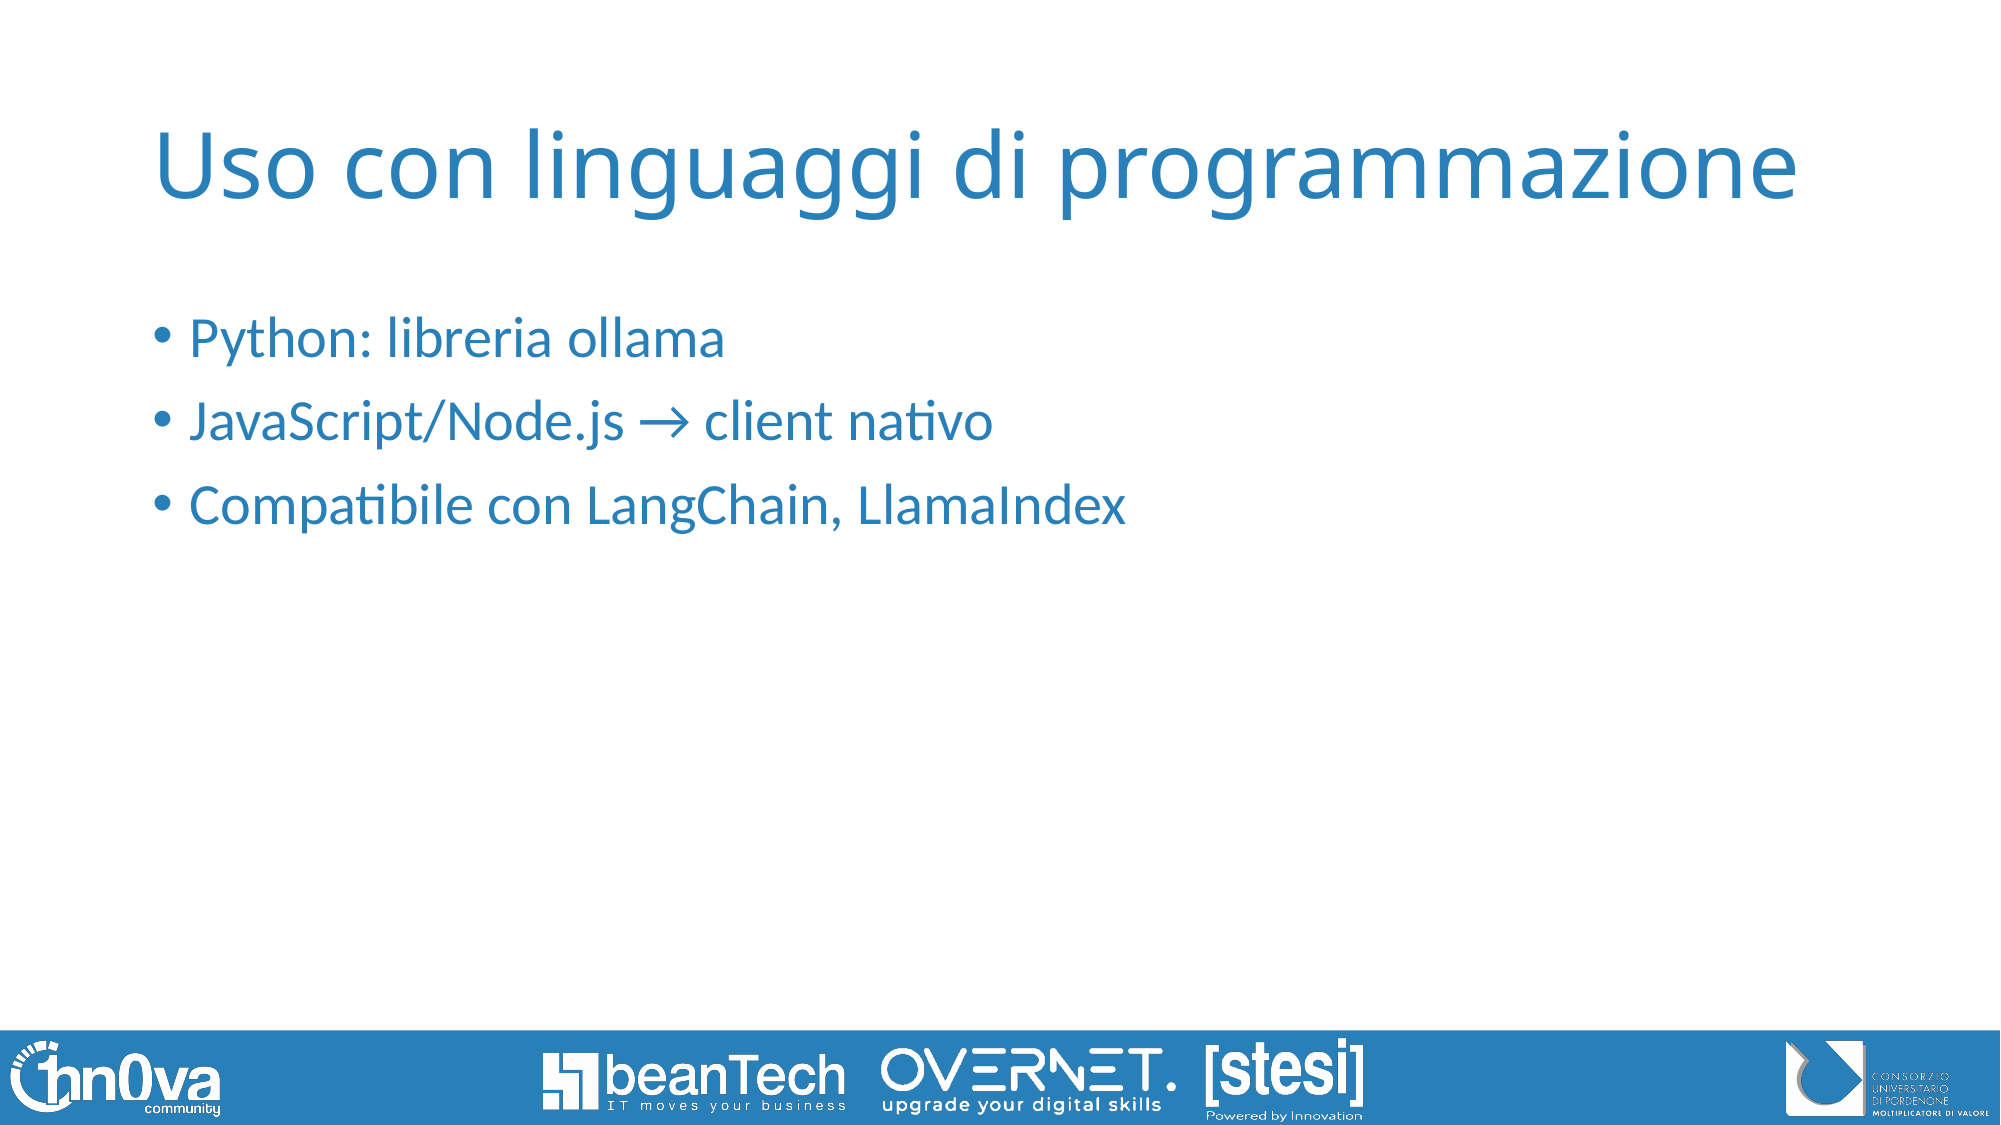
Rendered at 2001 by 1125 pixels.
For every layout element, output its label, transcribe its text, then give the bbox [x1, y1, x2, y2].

picture [867, 1041, 1188, 1119]
picture [1778, 1038, 2000, 1122]
picture [1204, 1037, 1365, 1123]
picture [9, 1038, 222, 1119]
picture [543, 1053, 845, 1113]
list Python: libreria ollama JavaScript/Node.js → client nativo Compatibile con LangChain, LlamaIndex [137, 299, 1863, 1014]
title Uso con linguaggi di programmazione [137, 59, 1863, 278]
